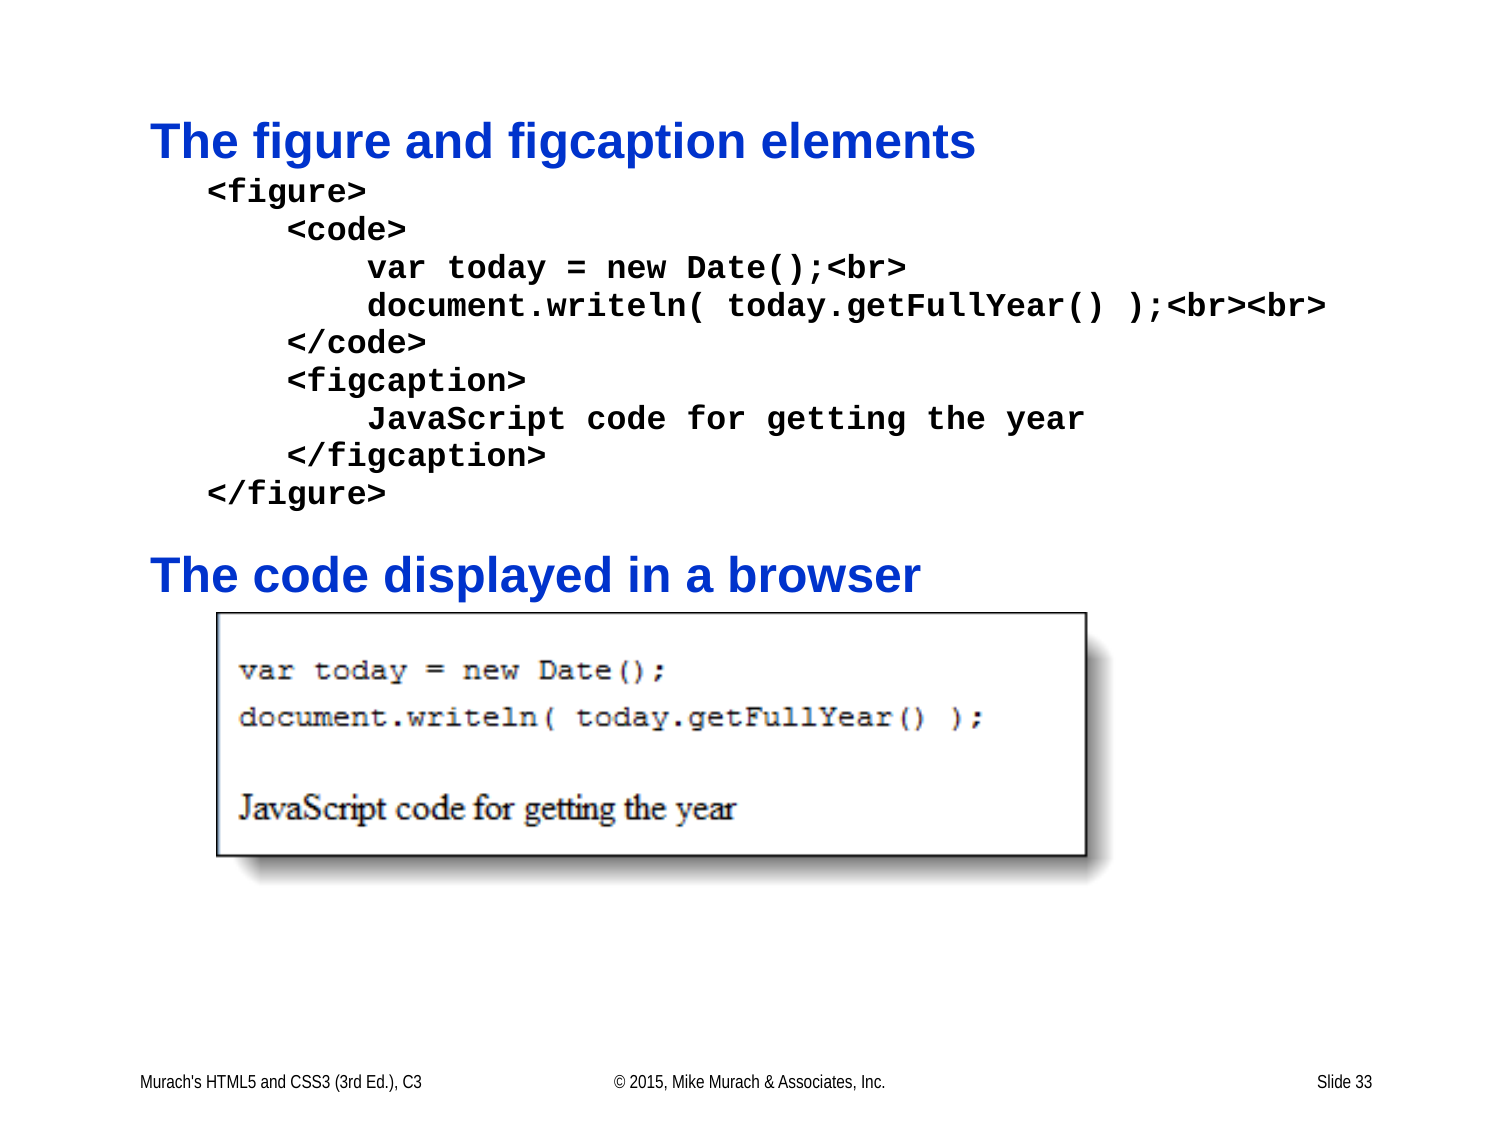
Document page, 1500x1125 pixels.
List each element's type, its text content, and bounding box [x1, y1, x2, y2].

slide_number Murach's HTML5 and CSS3 (3rd Ed.), C3 [125, 1025, 450, 1100]
footer © 2015, Mike Murach & Associates, Inc. [474, 1025, 1025, 1100]
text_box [149, 174, 1348, 617]
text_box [149, 112, 1348, 174]
slide_number Slide 33 [1074, 1025, 1388, 1100]
picture [216, 612, 1117, 888]
